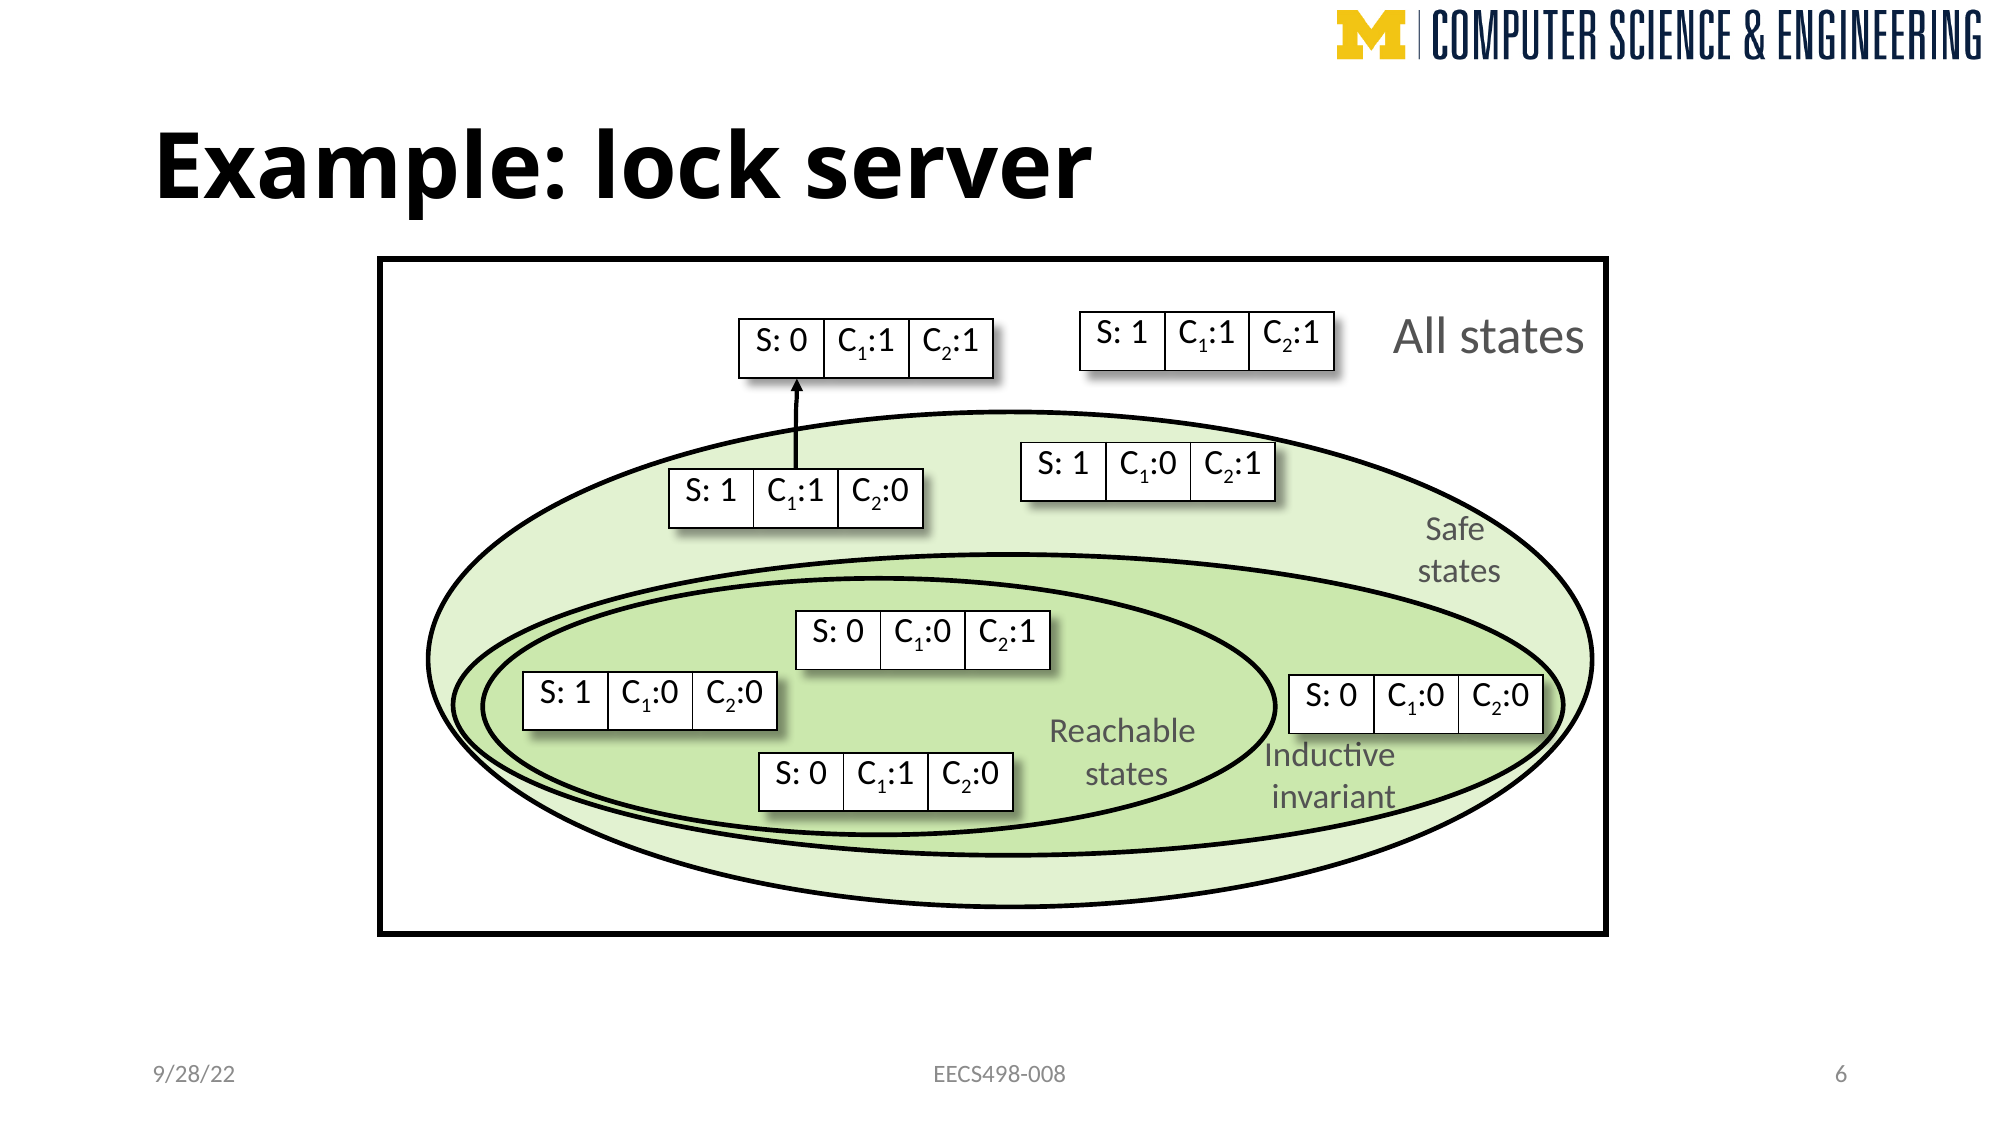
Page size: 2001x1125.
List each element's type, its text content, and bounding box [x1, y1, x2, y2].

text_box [482, 578, 1318, 835]
table_header C2:1 [910, 320, 992, 377]
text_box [428, 411, 1593, 907]
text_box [453, 554, 1628, 856]
table_header S: 0 [740, 320, 823, 377]
table_header S: 1 [1081, 313, 1164, 370]
table_header C1:1 [825, 320, 908, 377]
footer EECS498-008 [662, 1042, 1338, 1103]
table_header C2:1 [1250, 313, 1333, 370]
picture [1337, 9, 1981, 60]
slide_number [137, 1042, 588, 1103]
slide_number 6 [1412, 1042, 1863, 1103]
table_header C1:1 [1166, 313, 1248, 370]
text_box [380, 278, 1607, 935]
text_box All states [1386, 295, 1592, 371]
title Example: lock server [137, 59, 1863, 278]
